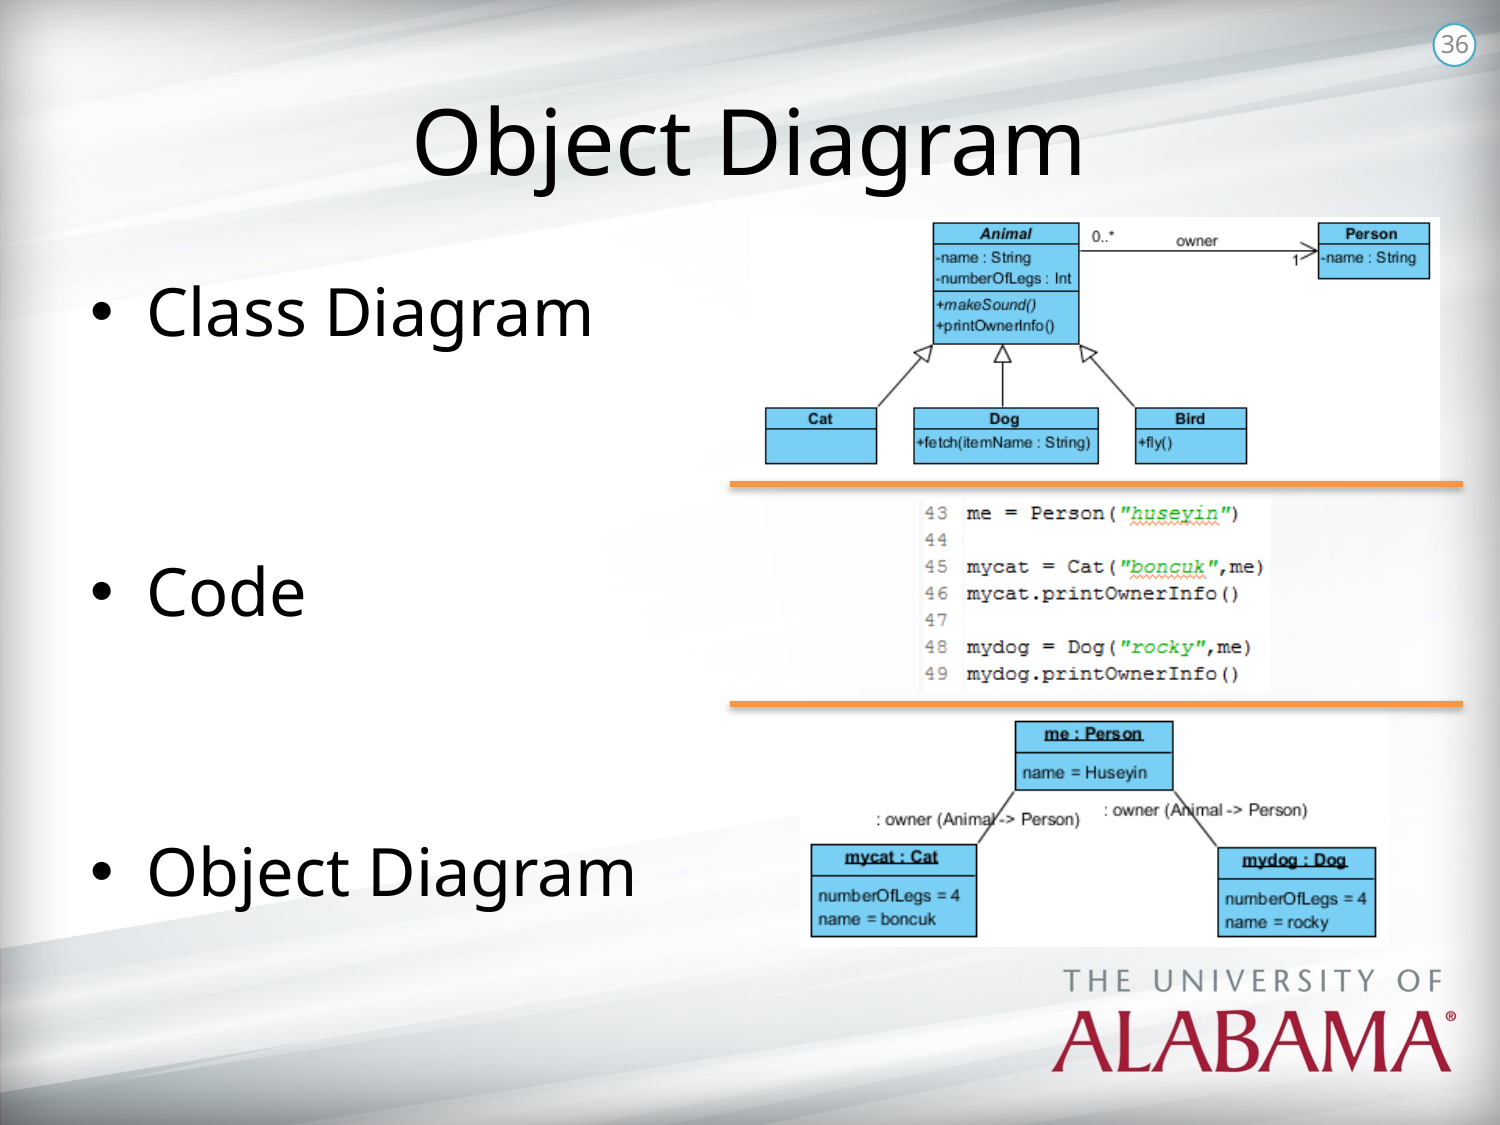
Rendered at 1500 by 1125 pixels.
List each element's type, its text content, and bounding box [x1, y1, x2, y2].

list Class Diagram Code Object Diagram [75, 262, 730, 963]
picture [0, 0, 1500, 1125]
slide_number 36 [1410, 15, 1500, 75]
title Object Diagram [75, 45, 1425, 233]
